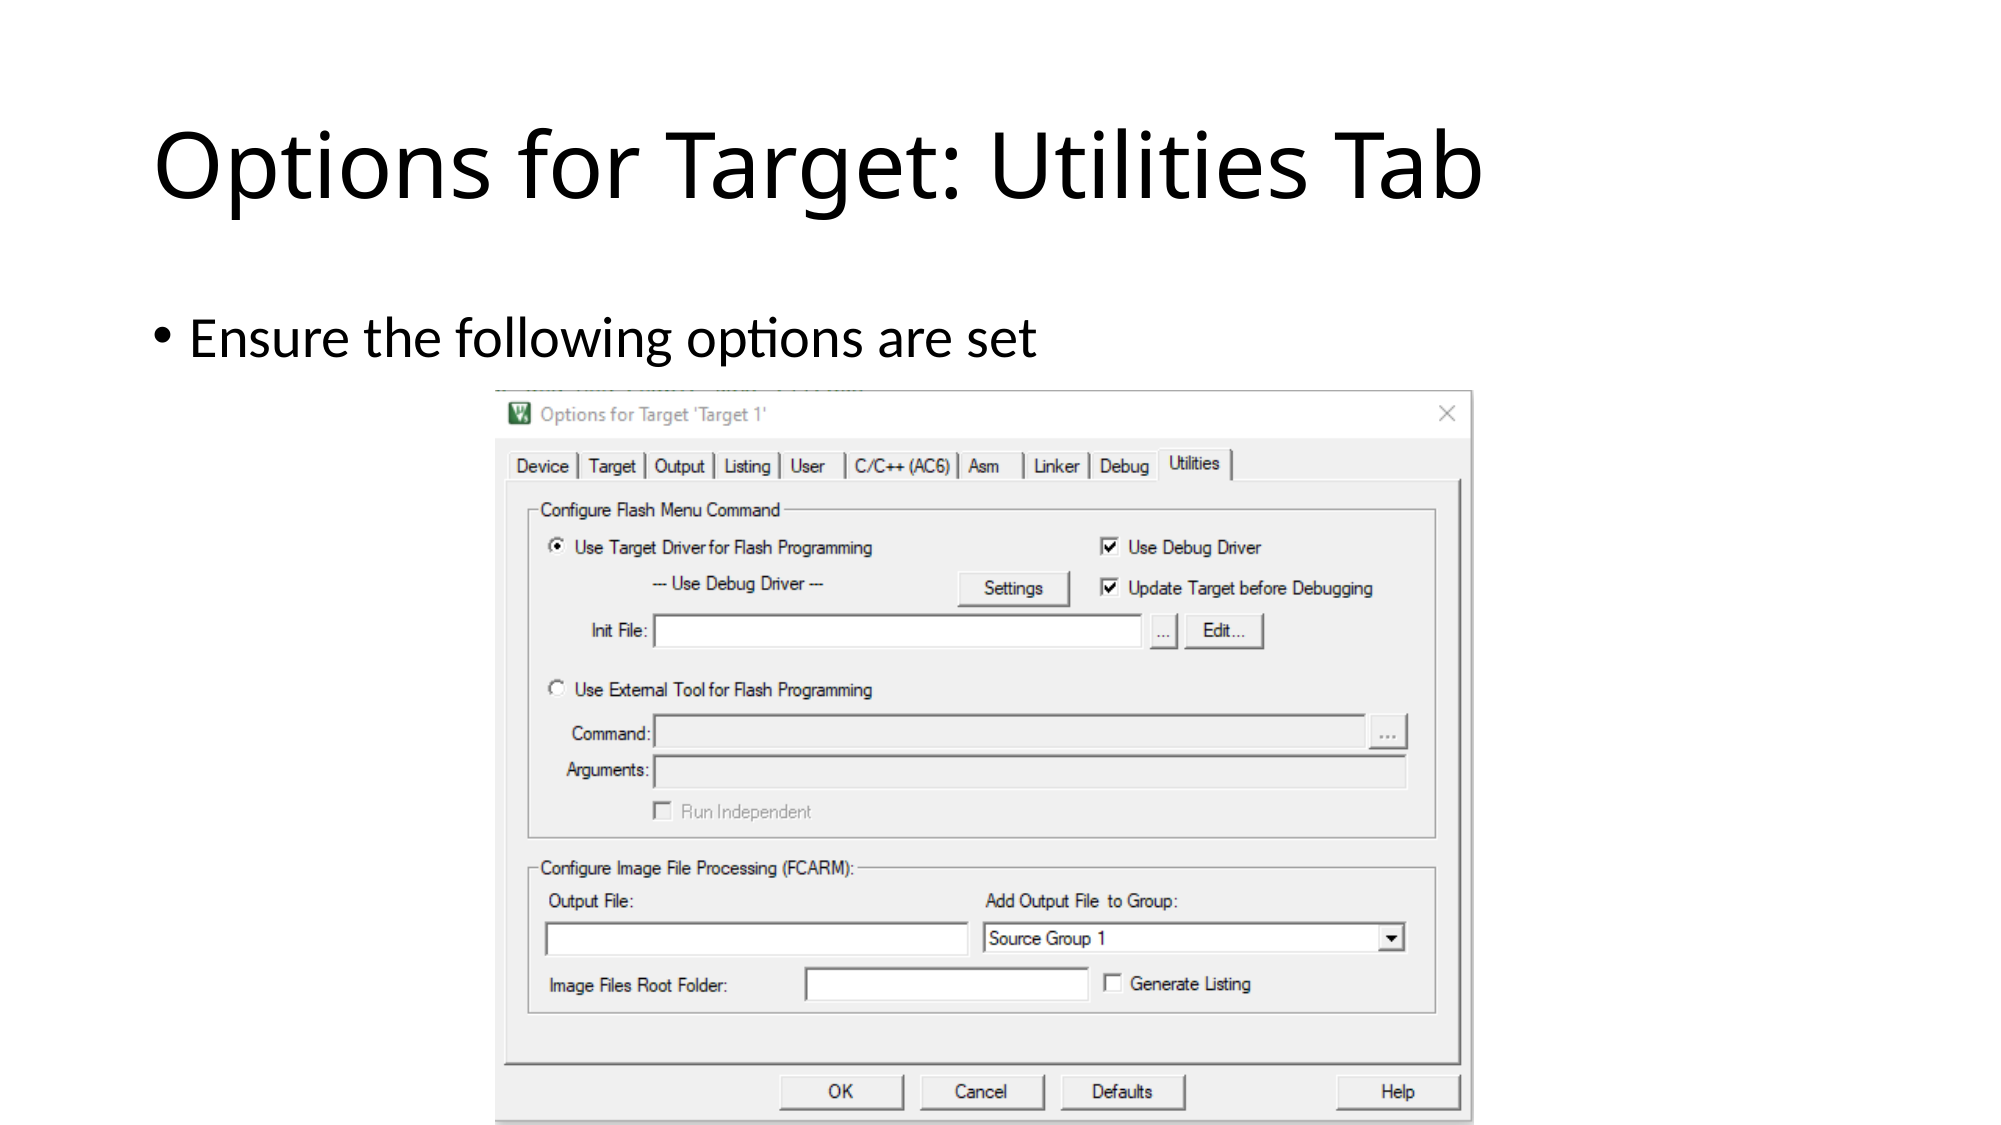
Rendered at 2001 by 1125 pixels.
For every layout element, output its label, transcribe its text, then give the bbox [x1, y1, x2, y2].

list Ensure the following options are set [137, 299, 1863, 1014]
title Options for Target: Utilities Tab [137, 59, 1863, 278]
picture [495, 390, 1474, 1125]
